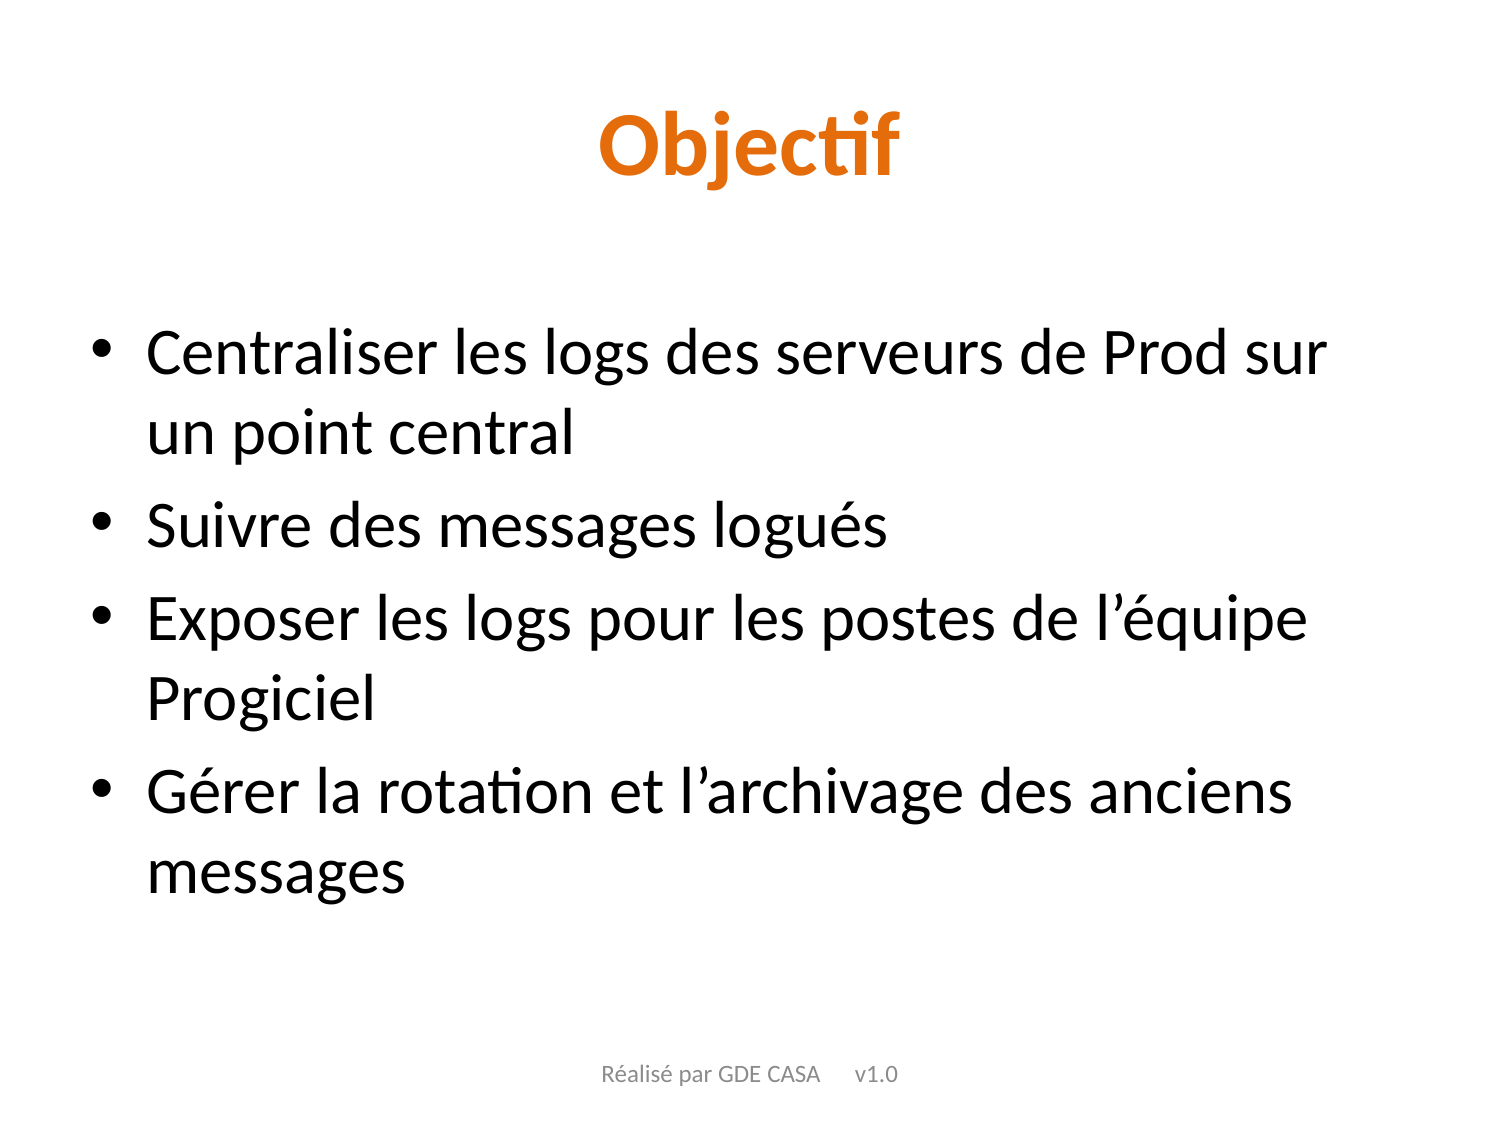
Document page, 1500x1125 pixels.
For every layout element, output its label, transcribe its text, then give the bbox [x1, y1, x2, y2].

title Objectif [75, 45, 1425, 233]
footer Réalisé par GDE CASA v1.0 [512, 1042, 988, 1103]
list Centraliser les logs des serveurs de Prod sur un point central Suivre des messages logués Exposer les logs pour les postes de l’équipe Progiciel Gérer la rotation et l’archivage des anciens messages [75, 299, 1425, 1005]
